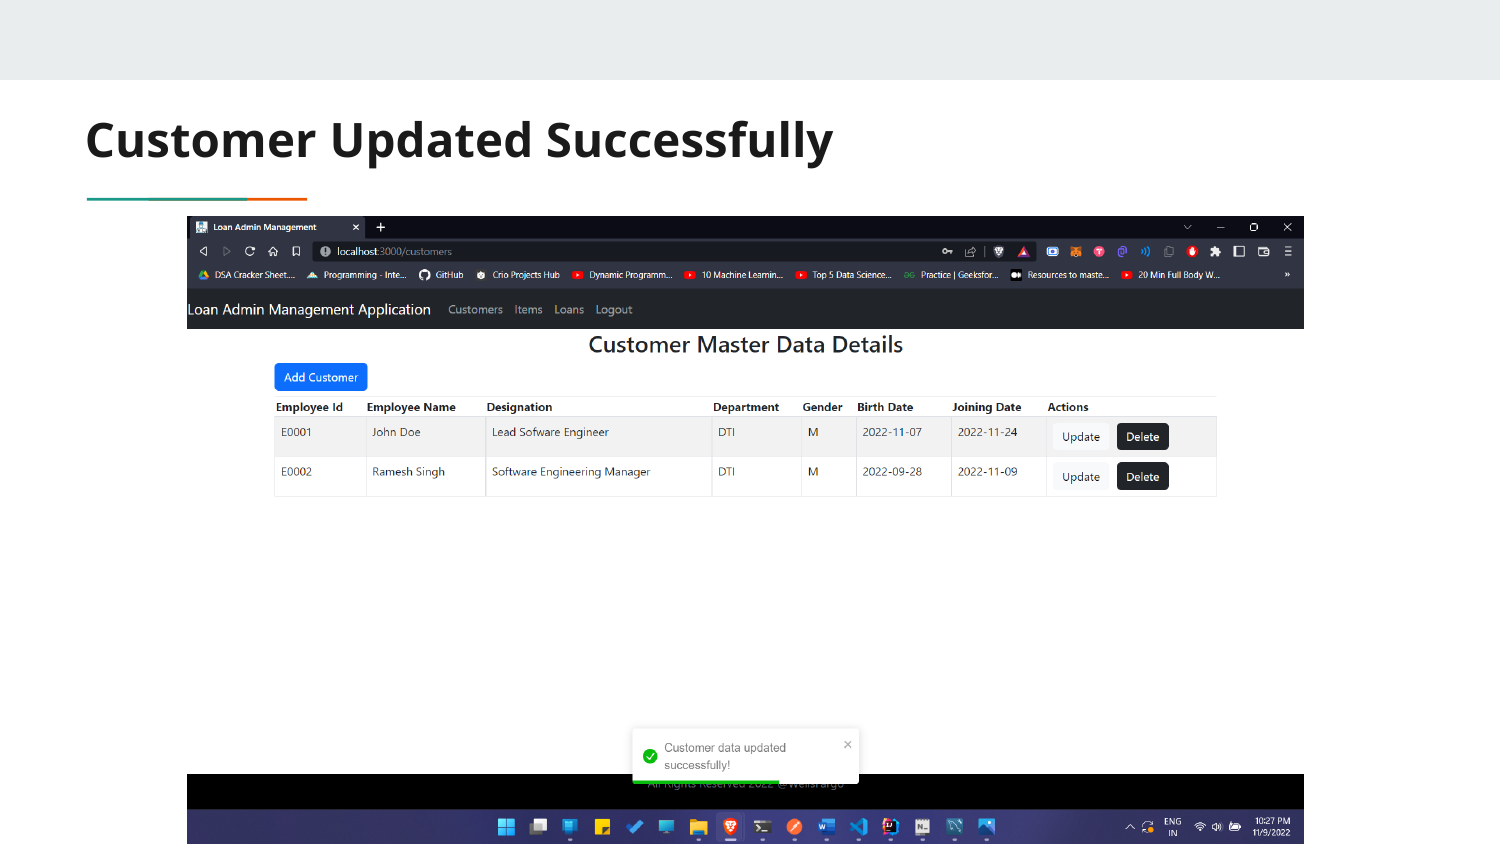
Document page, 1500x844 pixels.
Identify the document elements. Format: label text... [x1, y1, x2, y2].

picture [187, 215, 1304, 844]
title Customer Updated Successfully [69, 94, 1331, 183]
